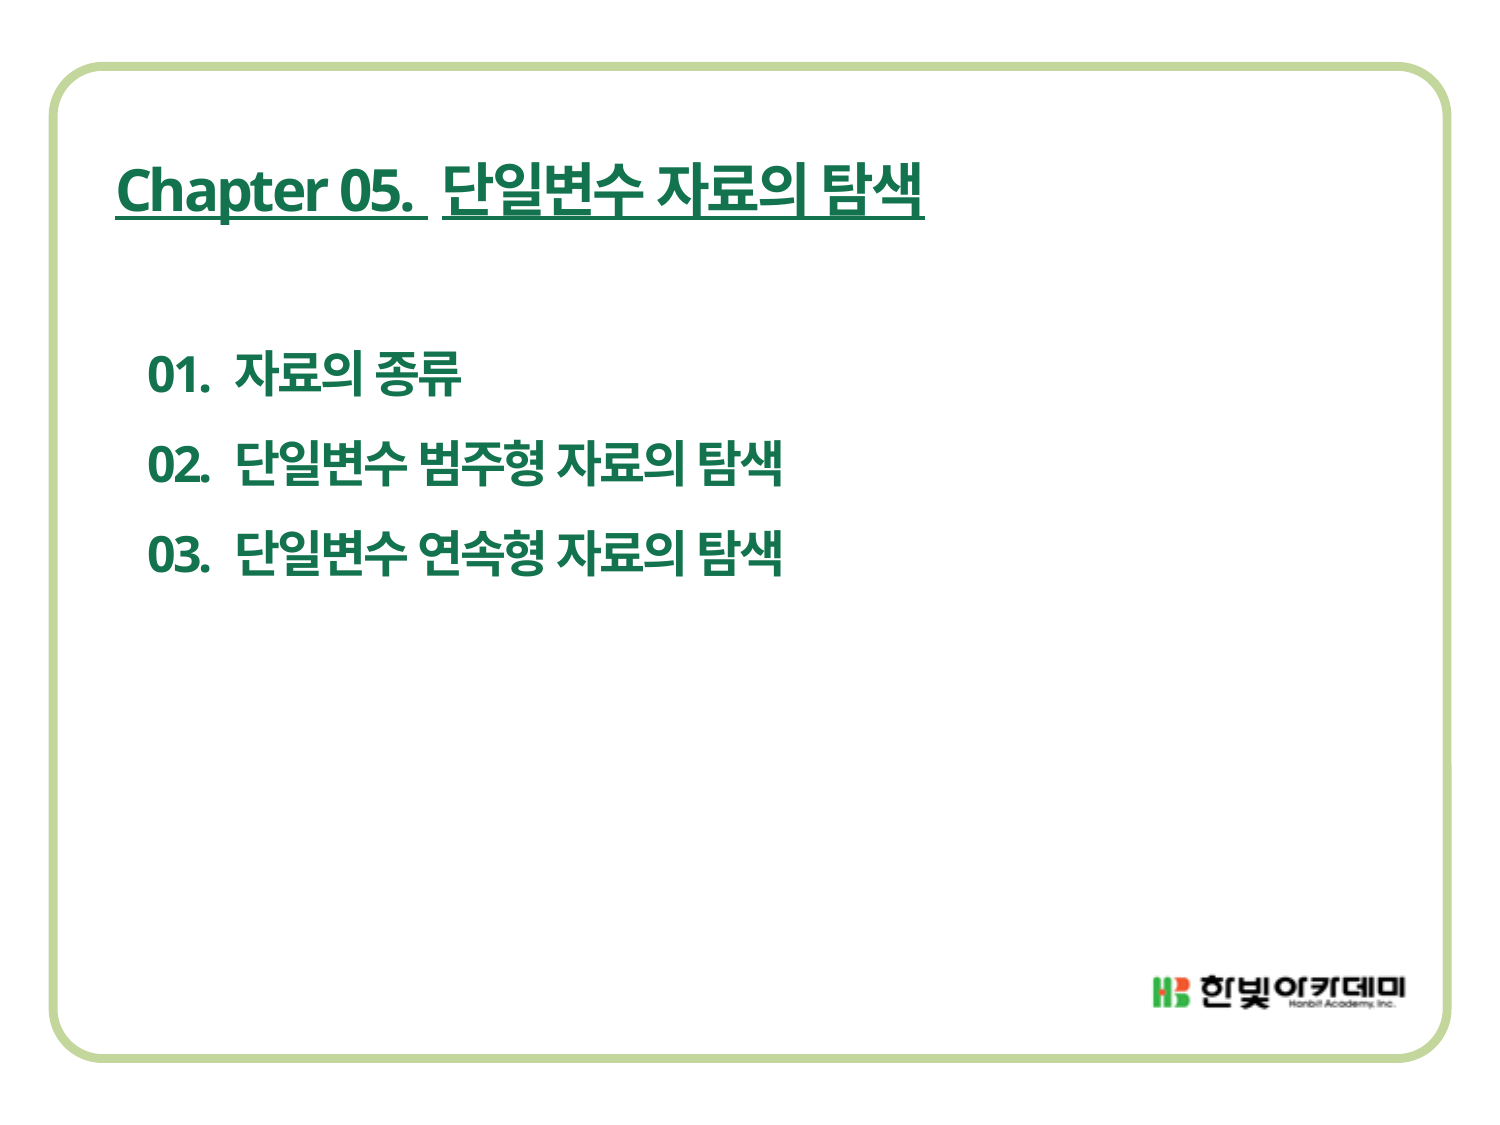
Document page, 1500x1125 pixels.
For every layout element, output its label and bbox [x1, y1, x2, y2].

picture [1150, 972, 1412, 1014]
